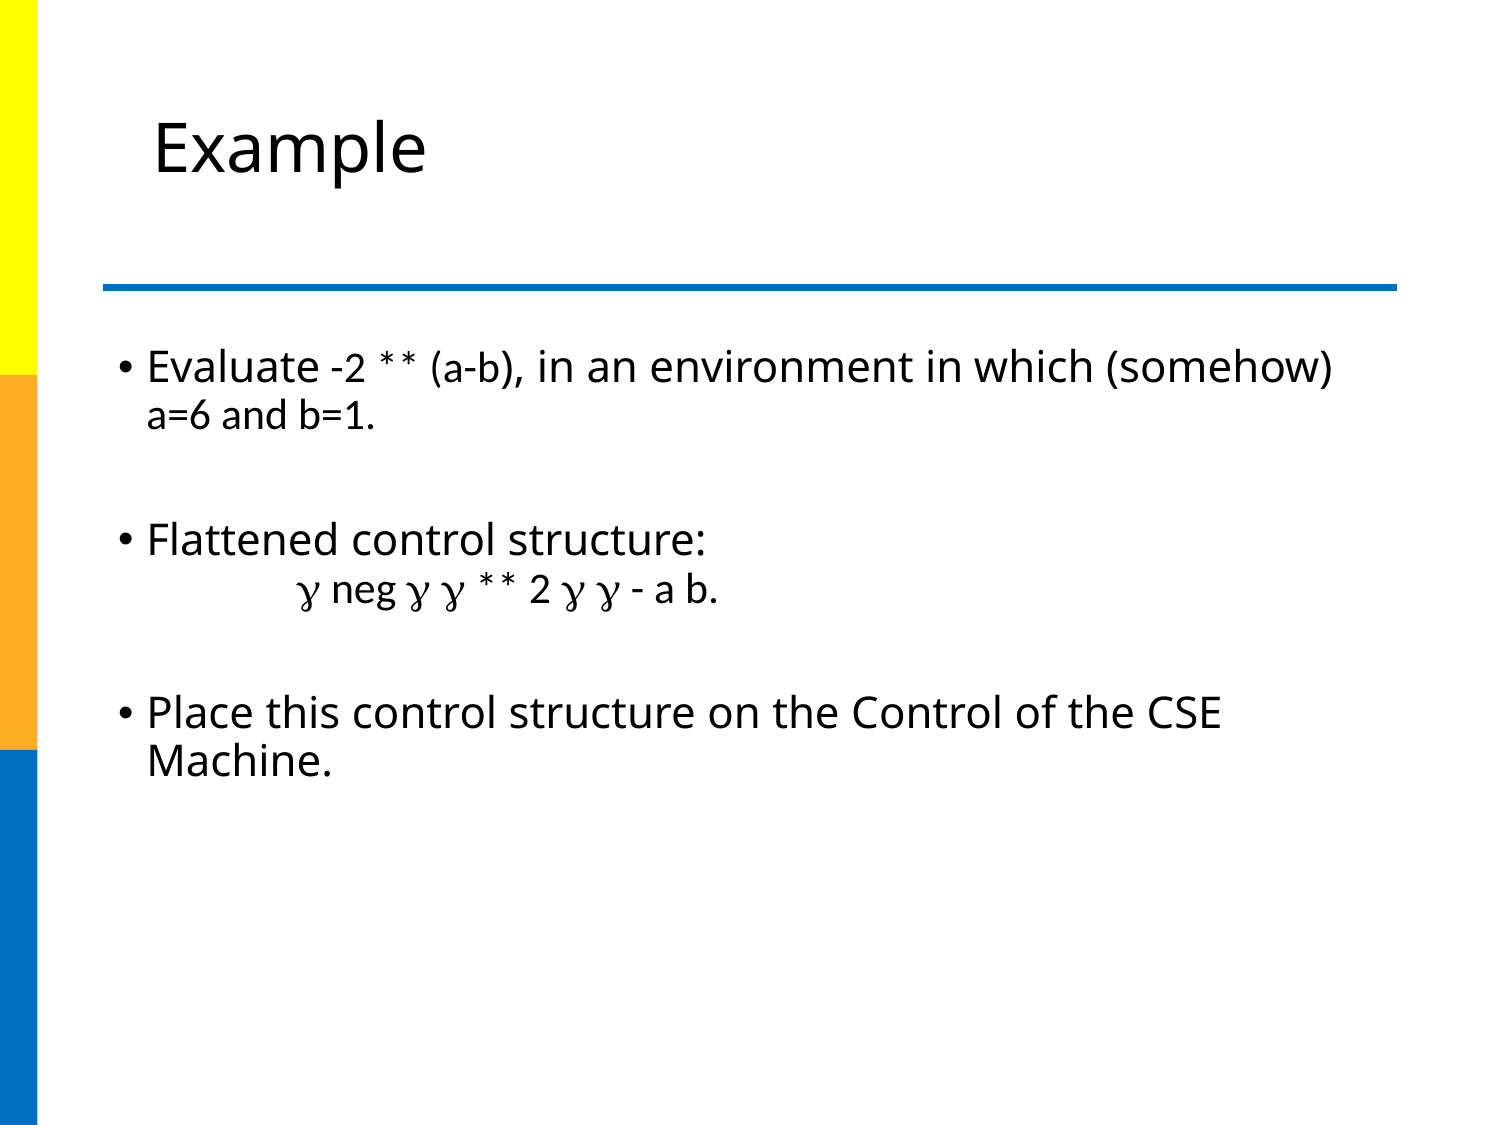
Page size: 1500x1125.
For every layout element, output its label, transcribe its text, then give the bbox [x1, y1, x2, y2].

list Evaluate -2 ** (a-b), in an environment in which (somehow) a=6 and b=1. Flattened control structure:  neg   ** 2   - a b. Place this control structure on the Control of the CSE Machine. [103, 337, 1397, 1014]
title Example [137, 87, 1413, 213]
